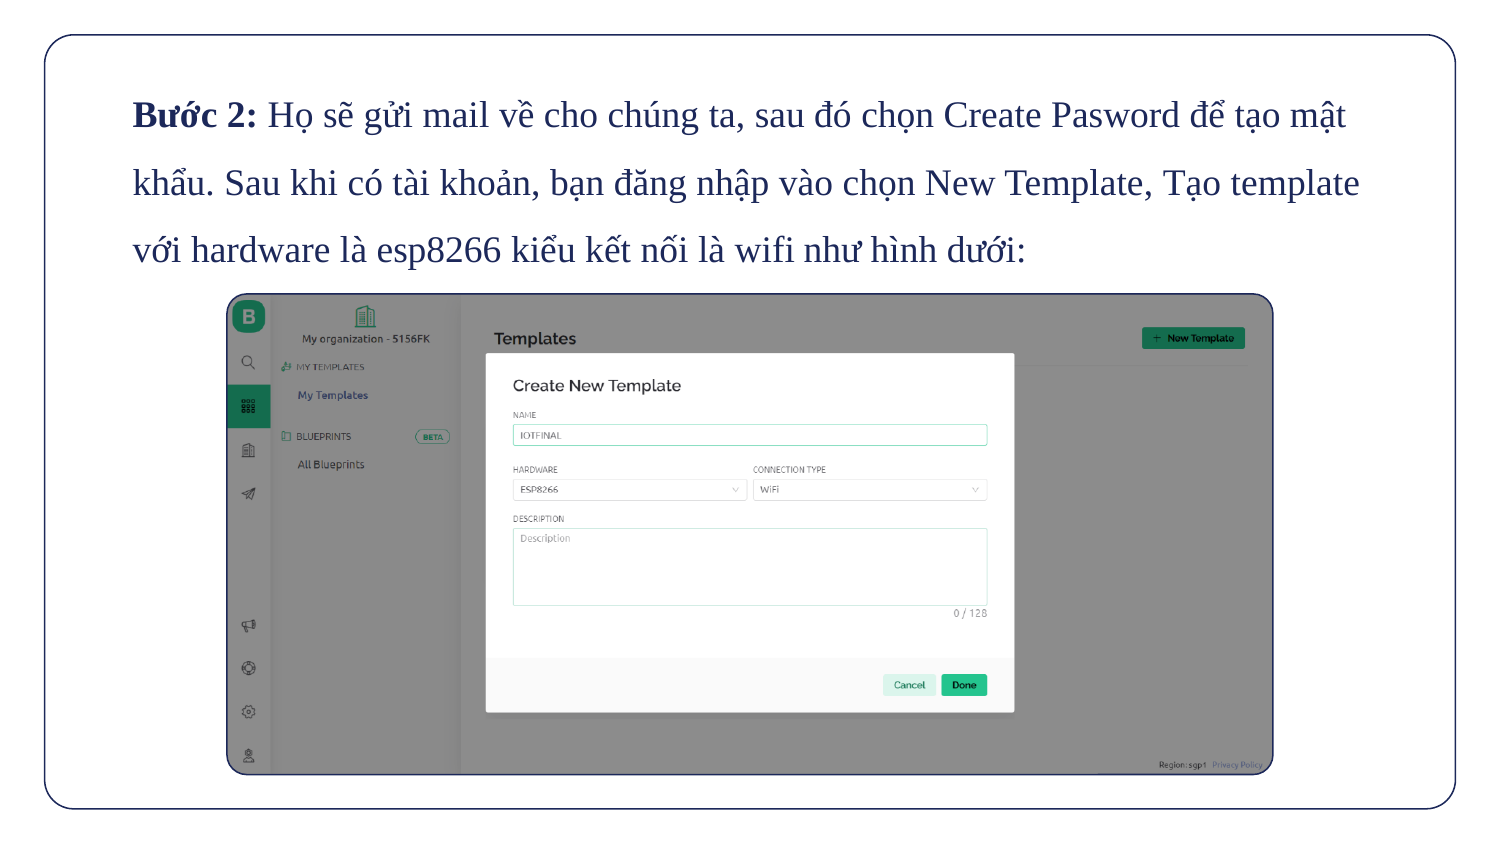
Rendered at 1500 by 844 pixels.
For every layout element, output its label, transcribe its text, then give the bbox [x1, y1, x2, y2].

subtitle Bước 2: Họ sẽ gửi mail về cho chúng ta, sau đó chọn Create Pasword để tạo mật khẩu. Sau khi có tài khoản, bạn đăng nhập vào chọn New Template, Tạo template với hardware là esp8266 kiểu kết nối là wifi như hình dưới: [42, 52, 1423, 300]
picture [226, 293, 1274, 775]
